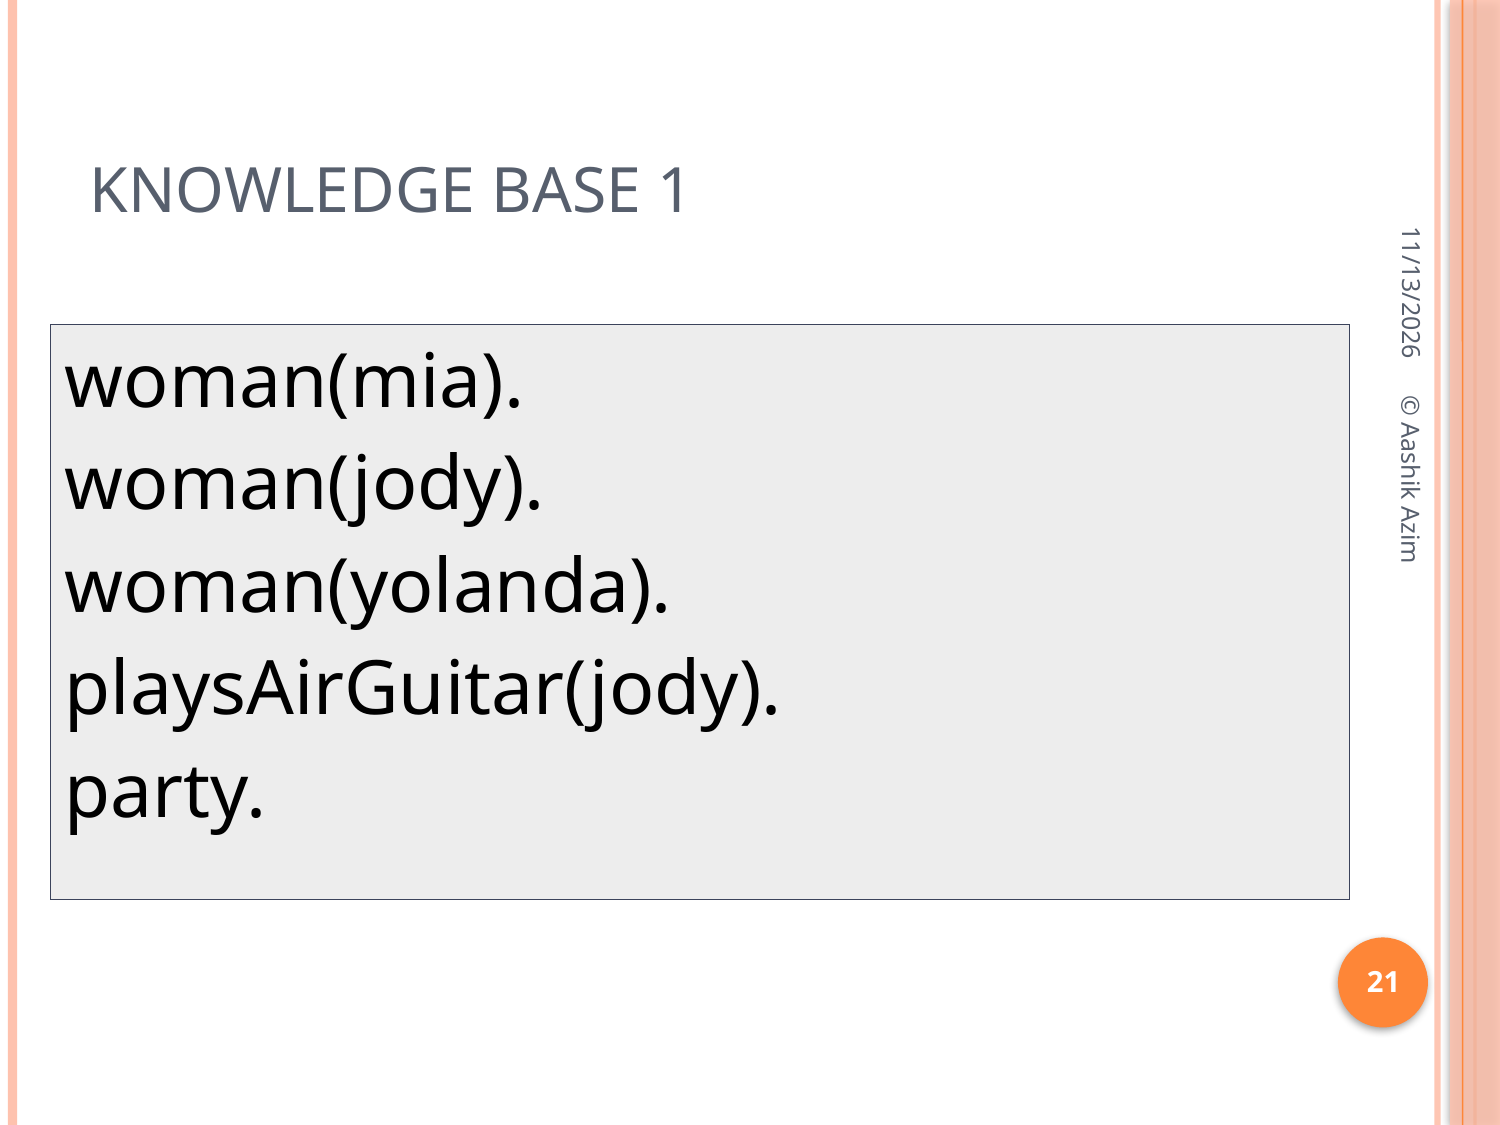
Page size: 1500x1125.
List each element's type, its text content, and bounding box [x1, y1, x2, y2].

slide_number 21 [1333, 940, 1434, 1027]
title Knowledge Base 1 [75, 45, 1300, 233]
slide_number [1378, 43, 1442, 374]
text_box woman(mia). woman(jody). woman(yolanda). playsAirGuitar(jody). party. [50, 324, 1350, 900]
footer © Aashik Azim [1379, 380, 1440, 906]
